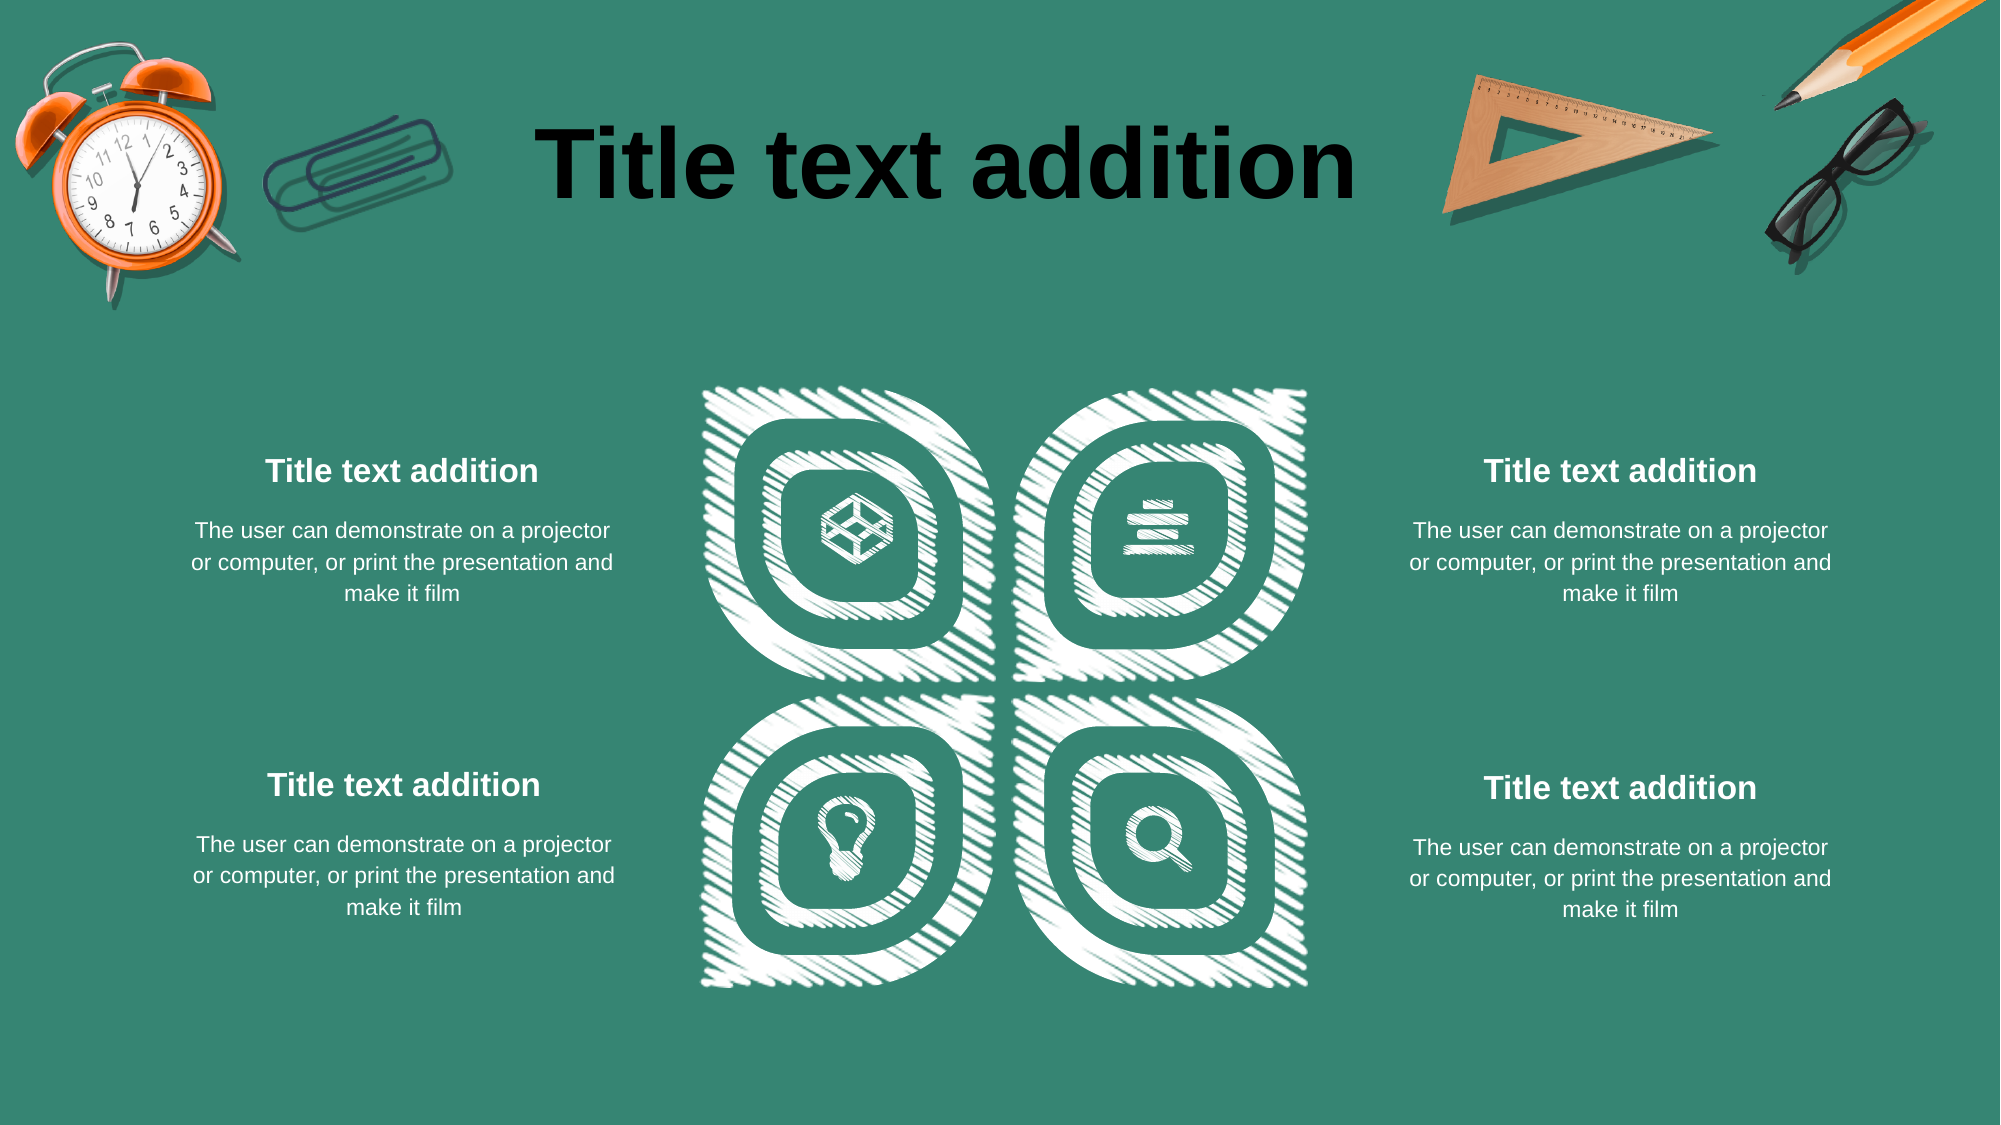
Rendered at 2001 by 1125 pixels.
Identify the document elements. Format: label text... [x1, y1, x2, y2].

picture [1761, 0, 2000, 286]
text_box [701, 385, 996, 683]
text_box [1010, 692, 1309, 989]
text_box [817, 795, 876, 882]
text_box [174, 755, 635, 926]
text_box Title text addition [488, 91, 1405, 227]
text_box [1391, 442, 1851, 612]
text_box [1011, 387, 1308, 683]
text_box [172, 442, 633, 612]
text_box [1125, 805, 1193, 873]
text_box [757, 752, 937, 930]
picture [0, 30, 465, 315]
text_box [1391, 758, 1851, 929]
picture [1429, 69, 1724, 250]
text_box [1069, 752, 1249, 930]
text_box [698, 692, 997, 989]
